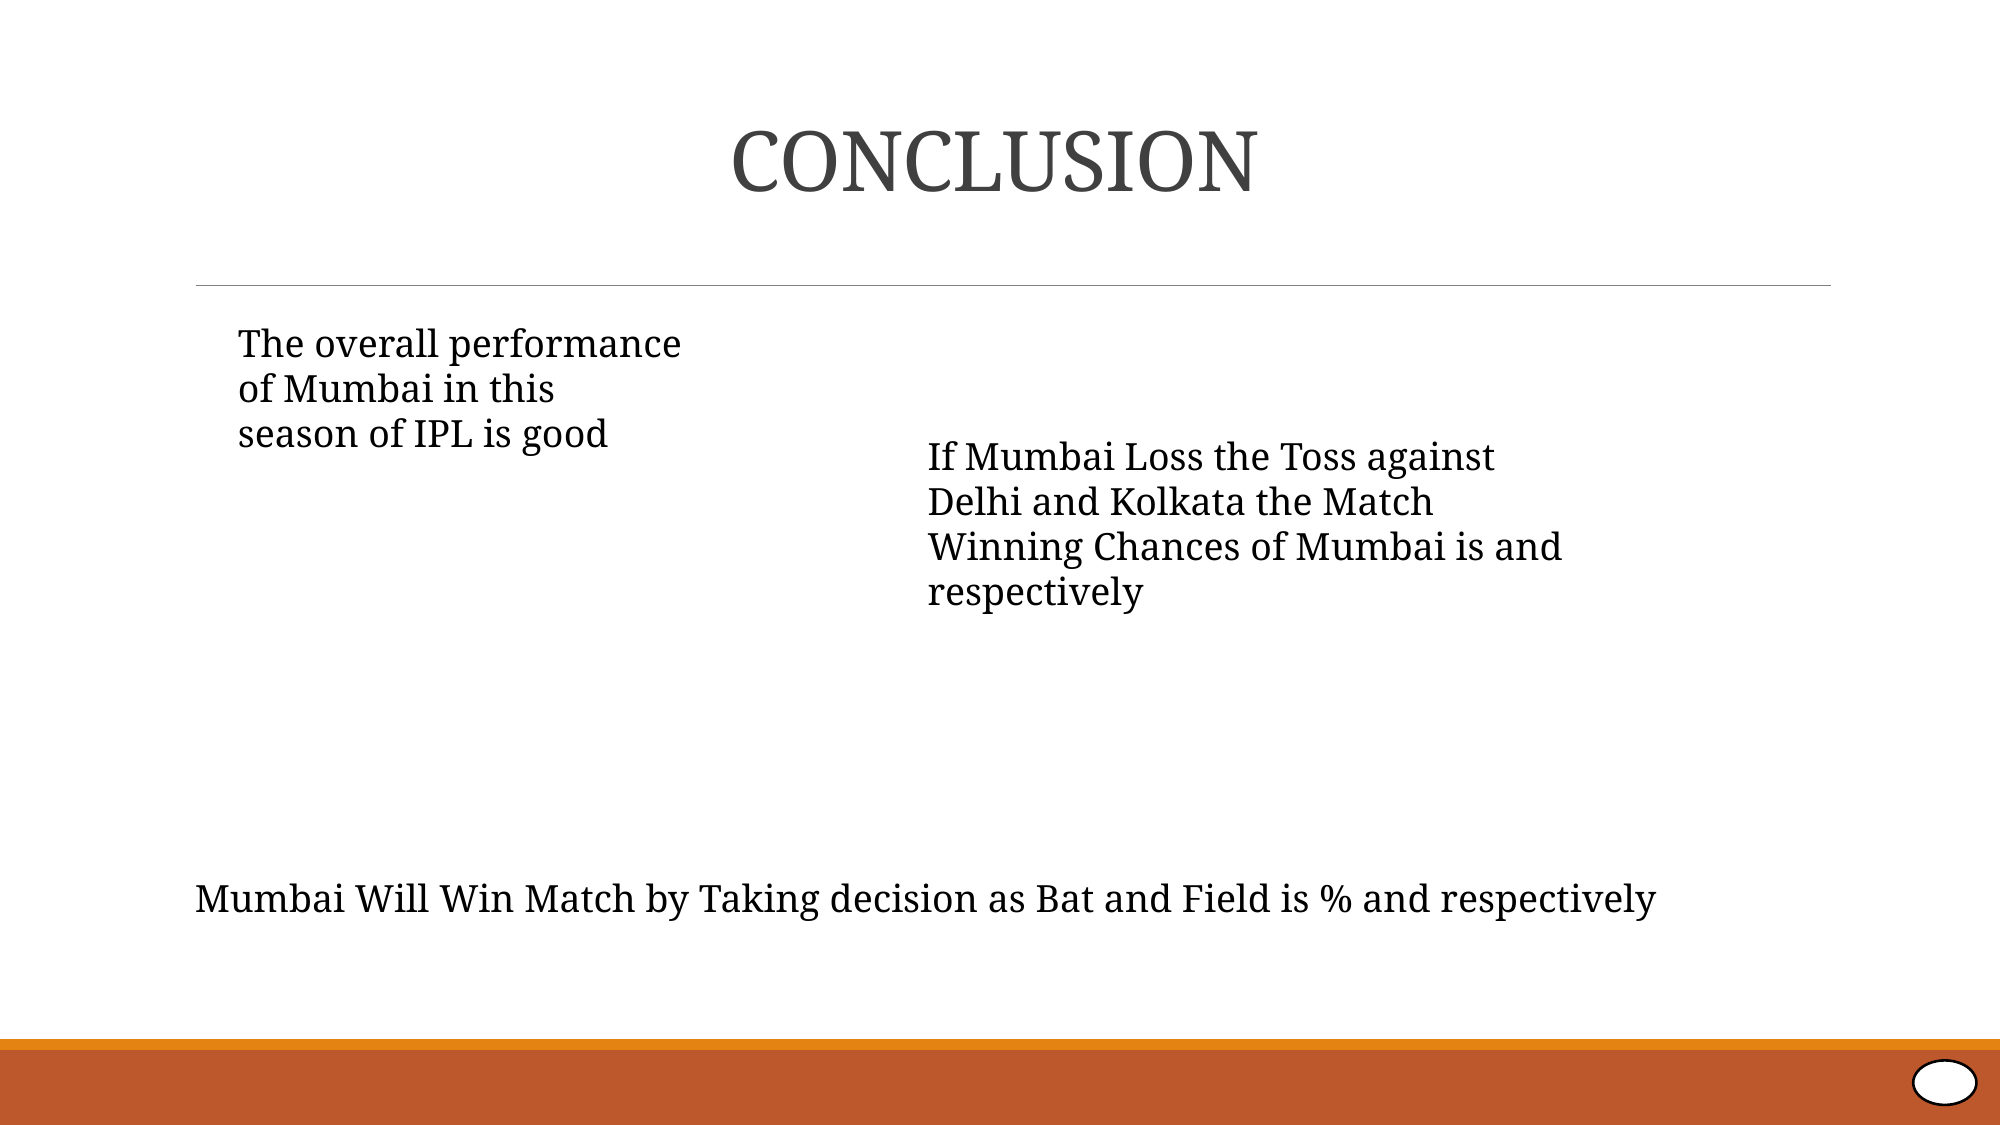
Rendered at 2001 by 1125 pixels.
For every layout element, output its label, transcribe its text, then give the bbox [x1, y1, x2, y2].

title CONCLUSION [180, 47, 1830, 285]
text_box [1911, 1059, 1978, 1107]
